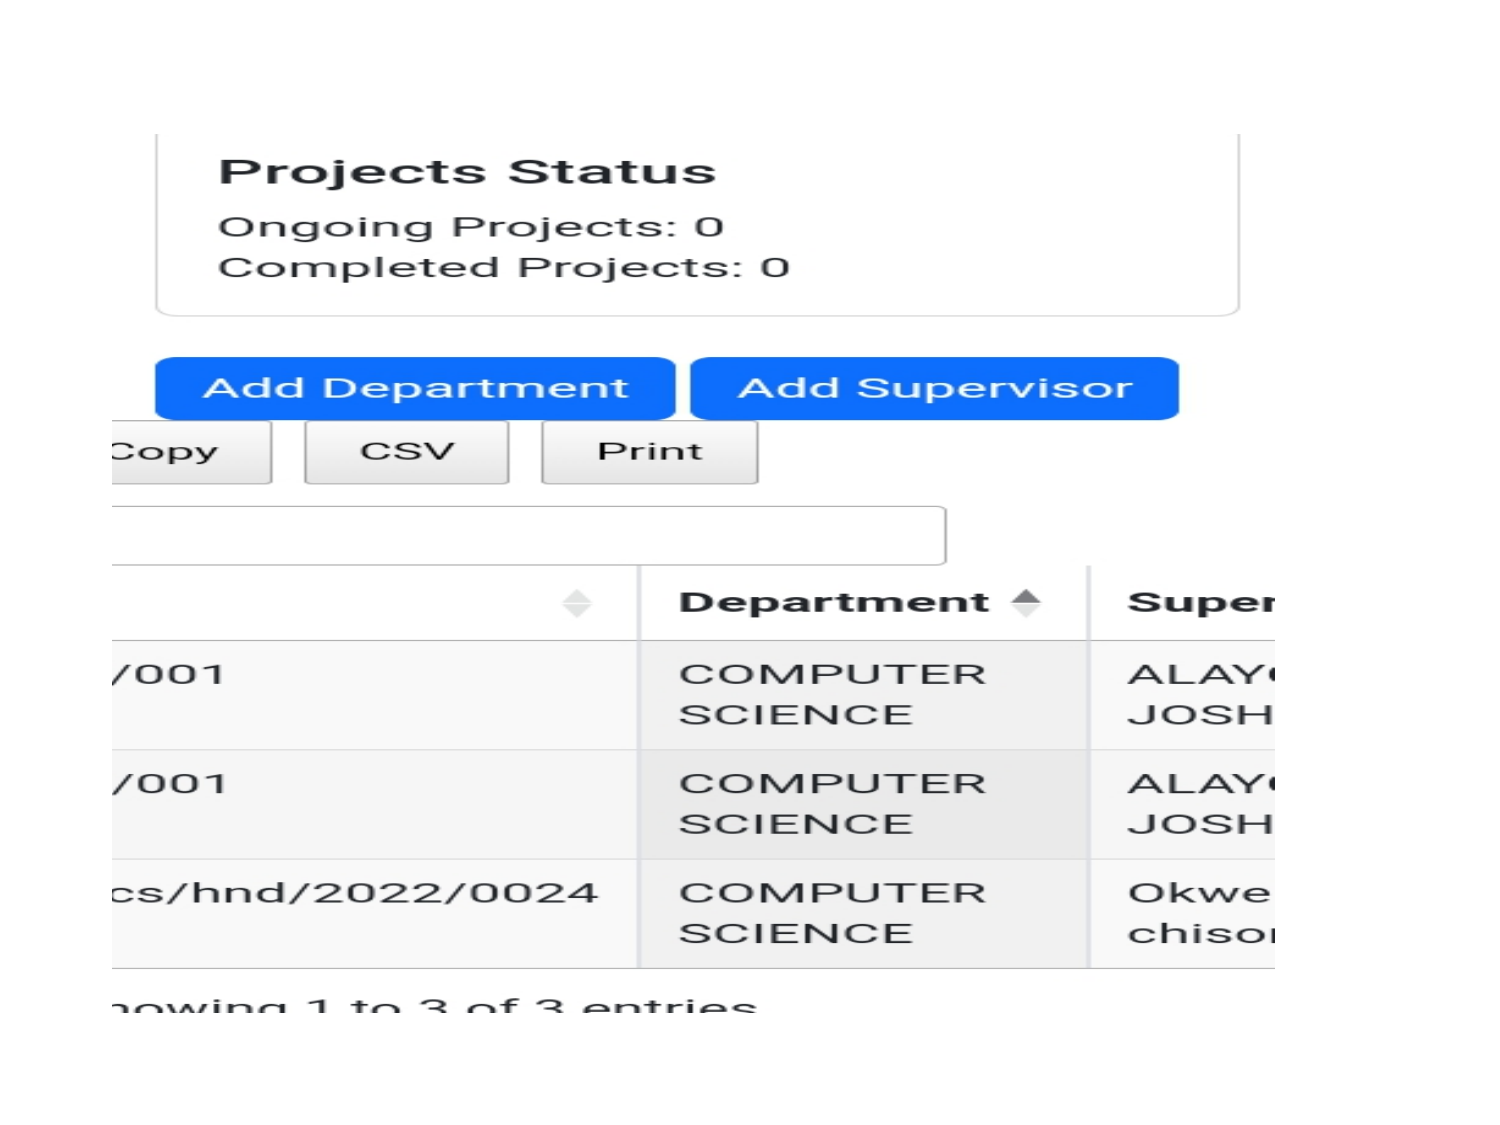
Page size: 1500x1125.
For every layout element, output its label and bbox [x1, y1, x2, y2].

picture [112, 134, 1276, 1013]
